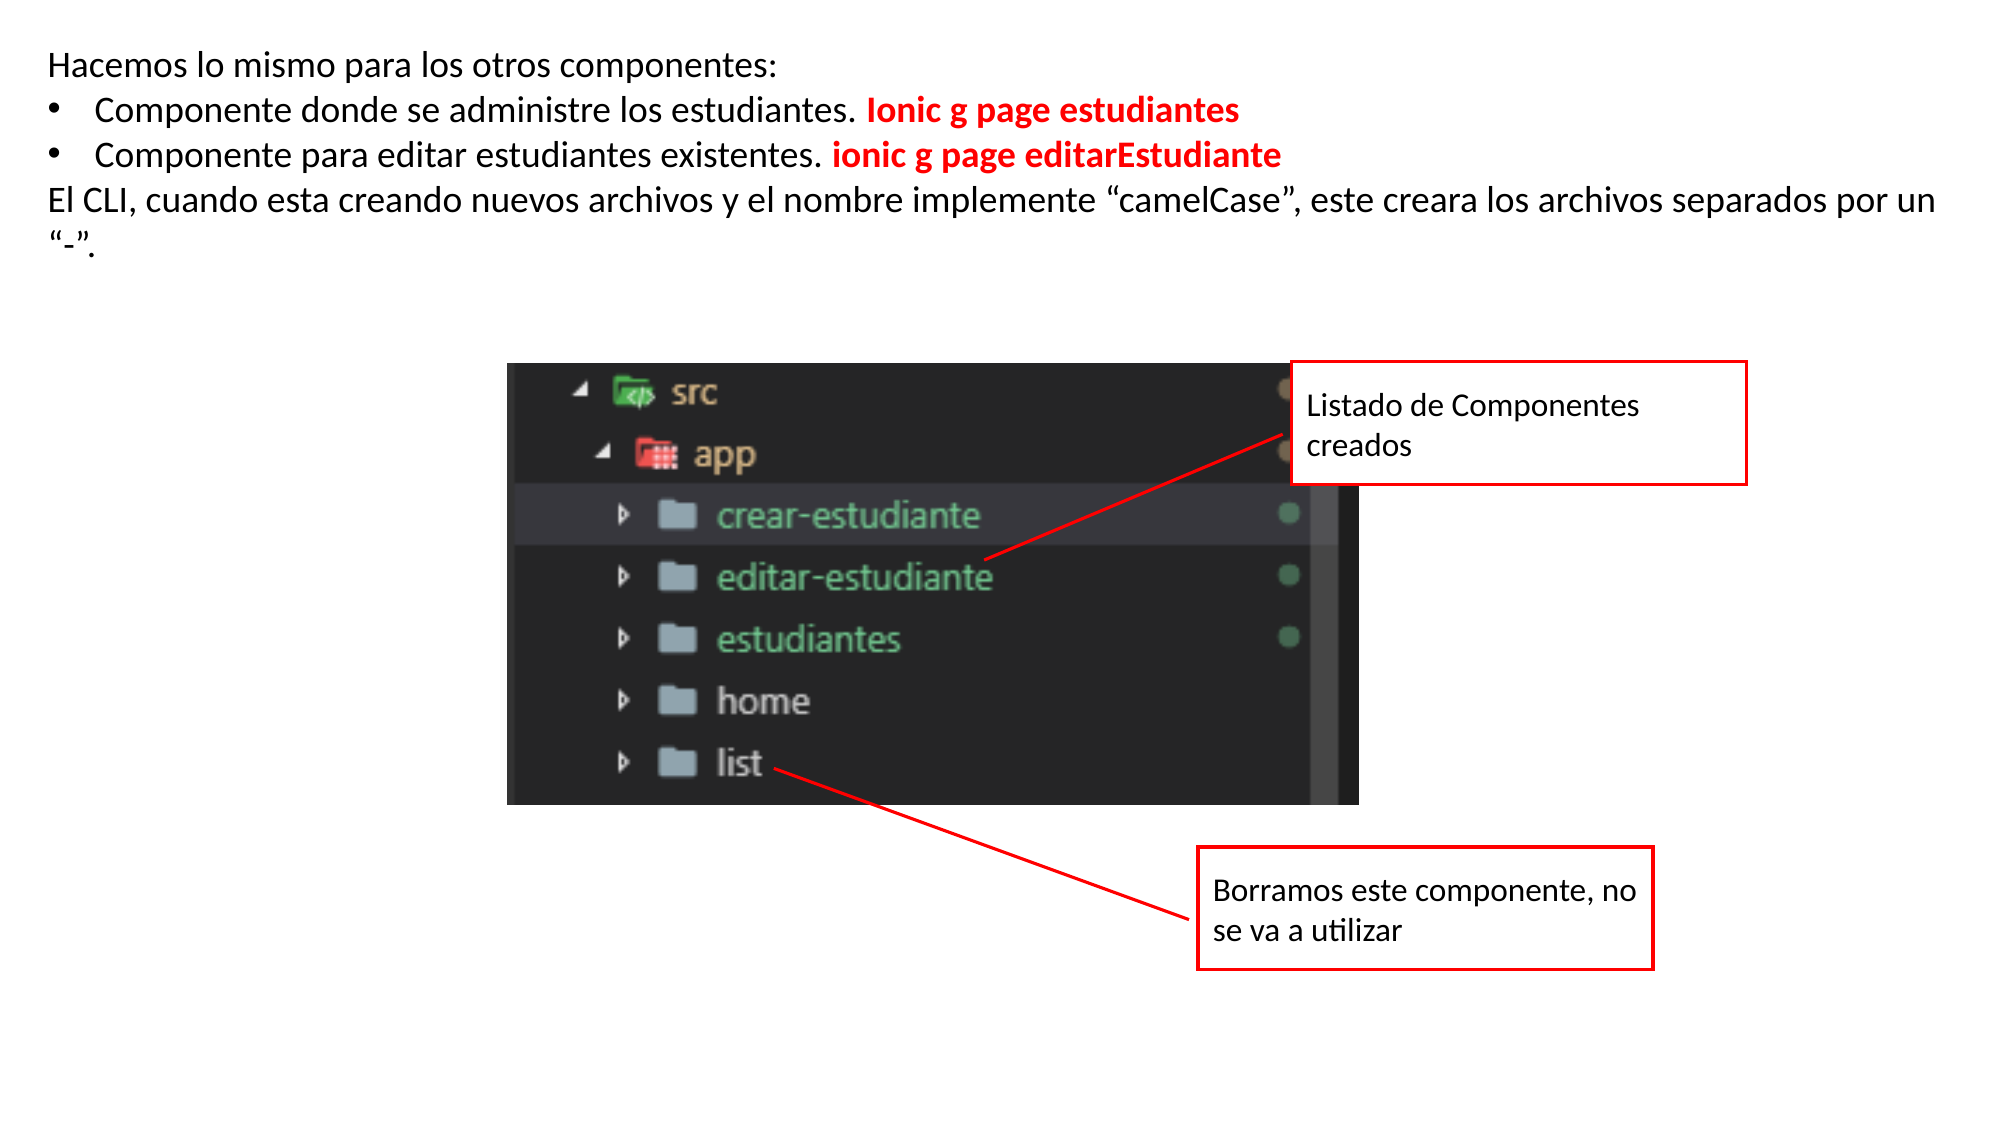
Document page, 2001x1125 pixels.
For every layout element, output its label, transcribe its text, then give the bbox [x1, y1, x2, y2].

text_box Borramos este componente, no se va a utilizar [874, 806, 1190, 921]
text_box Borramos este componente, no se va a utilizar [1197, 846, 1654, 971]
text_box Hacemos lo mismo para los otros componentes: Componente donde se administre los estudiantes. Ionic g page estudiantes Componente para editar estudiantes existentes. ionic g page editarEstudiante El CLI, cuando esta creando nuevos archivos y el nombre implemente “camelCase”, este creara los archivos separados por un “-”. [32, 32, 1968, 273]
picture [507, 363, 1359, 806]
text_box Listado de Componentes creados [1291, 361, 1748, 486]
